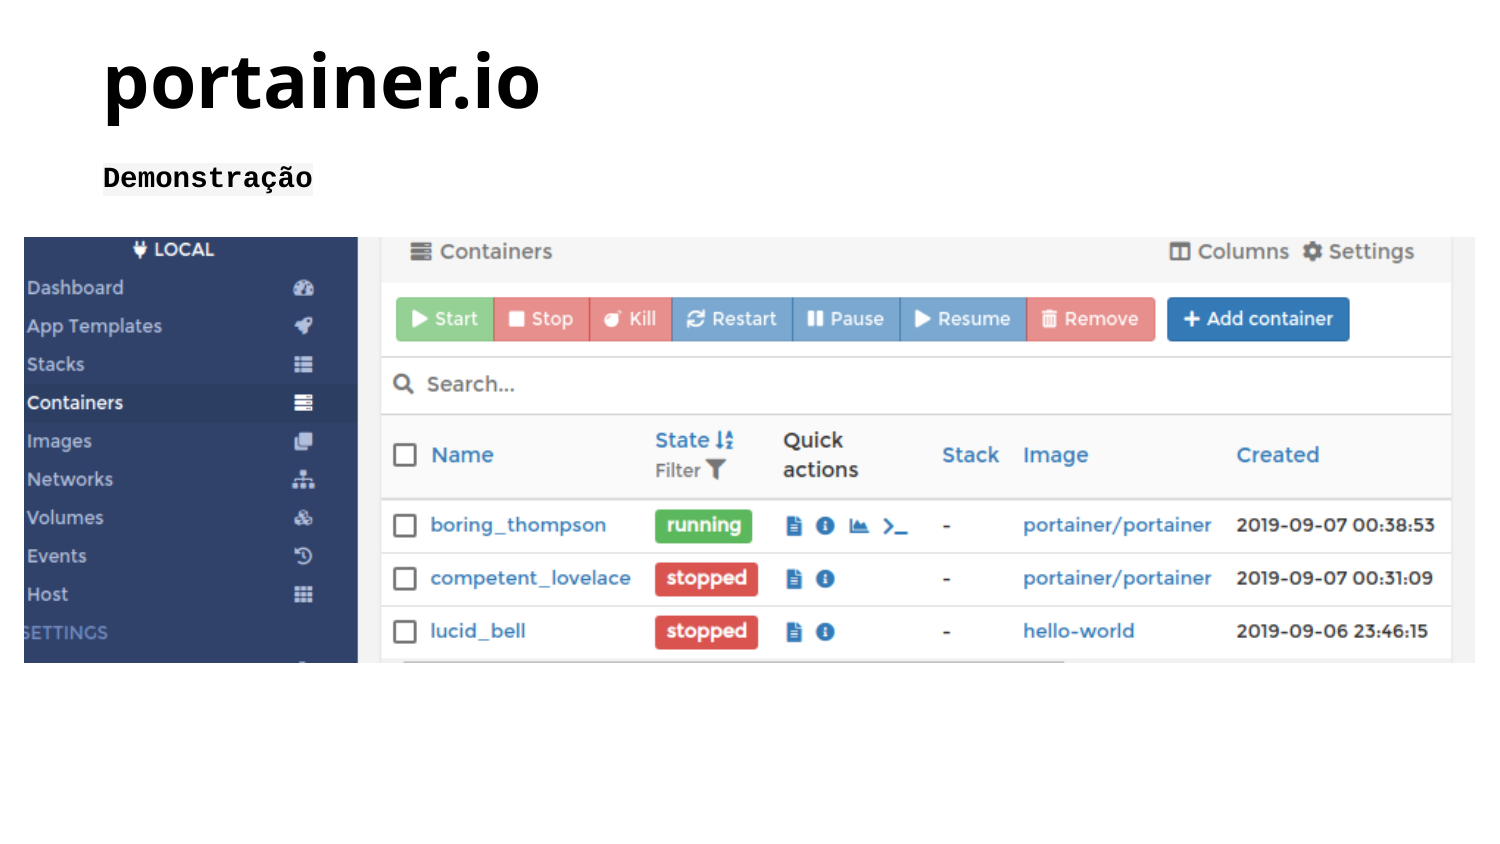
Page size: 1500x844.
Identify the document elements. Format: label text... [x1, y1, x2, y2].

picture [24, 237, 1476, 663]
text_box Demonstração [87, 142, 1452, 213]
title portainer.io [87, 18, 1452, 142]
